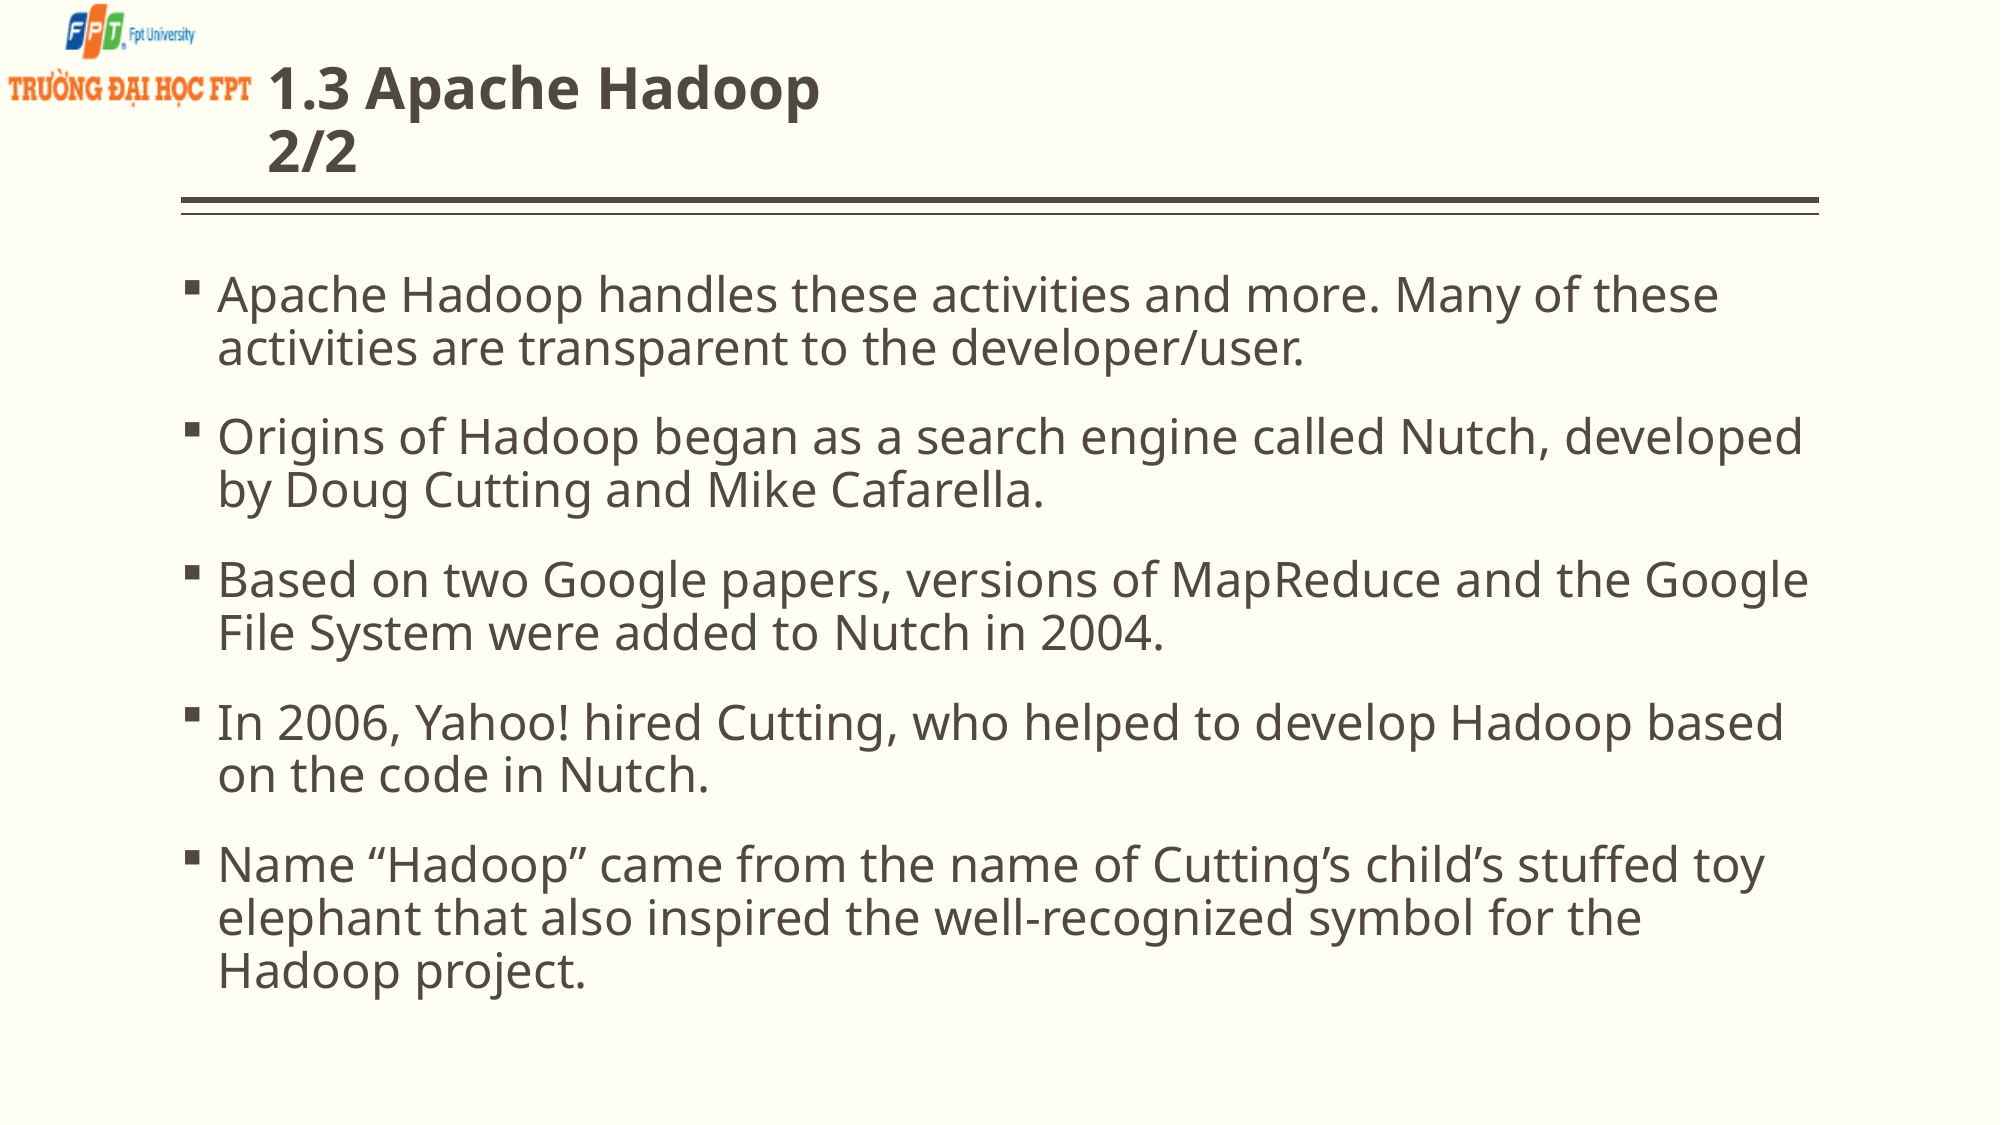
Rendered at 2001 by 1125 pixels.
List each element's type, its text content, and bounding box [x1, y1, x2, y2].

title 1.3 Apache Hadoop 2/2 [267, 12, 1819, 193]
list Apache Hadoop handles these activities and more. Many of these activities are transparent to the developer/user. Origins of Hadoop began as a search engine called Nutch, developed by Doug Cutting and Mike Cafarella. Based on two Google papers, versions of MapReduce and the Google File System were added to Nutch in 2004. In 2006, Yahoo! hired Cutting, who helped to develop Hadoop based on the code in Nutch. Name “Hadoop” came from the name of Cutting’s child’s stuffed toy elephant that also inspired the well-recognized symbol for the Hadoop project. [181, 262, 1819, 1013]
picture [0, 0, 272, 121]
